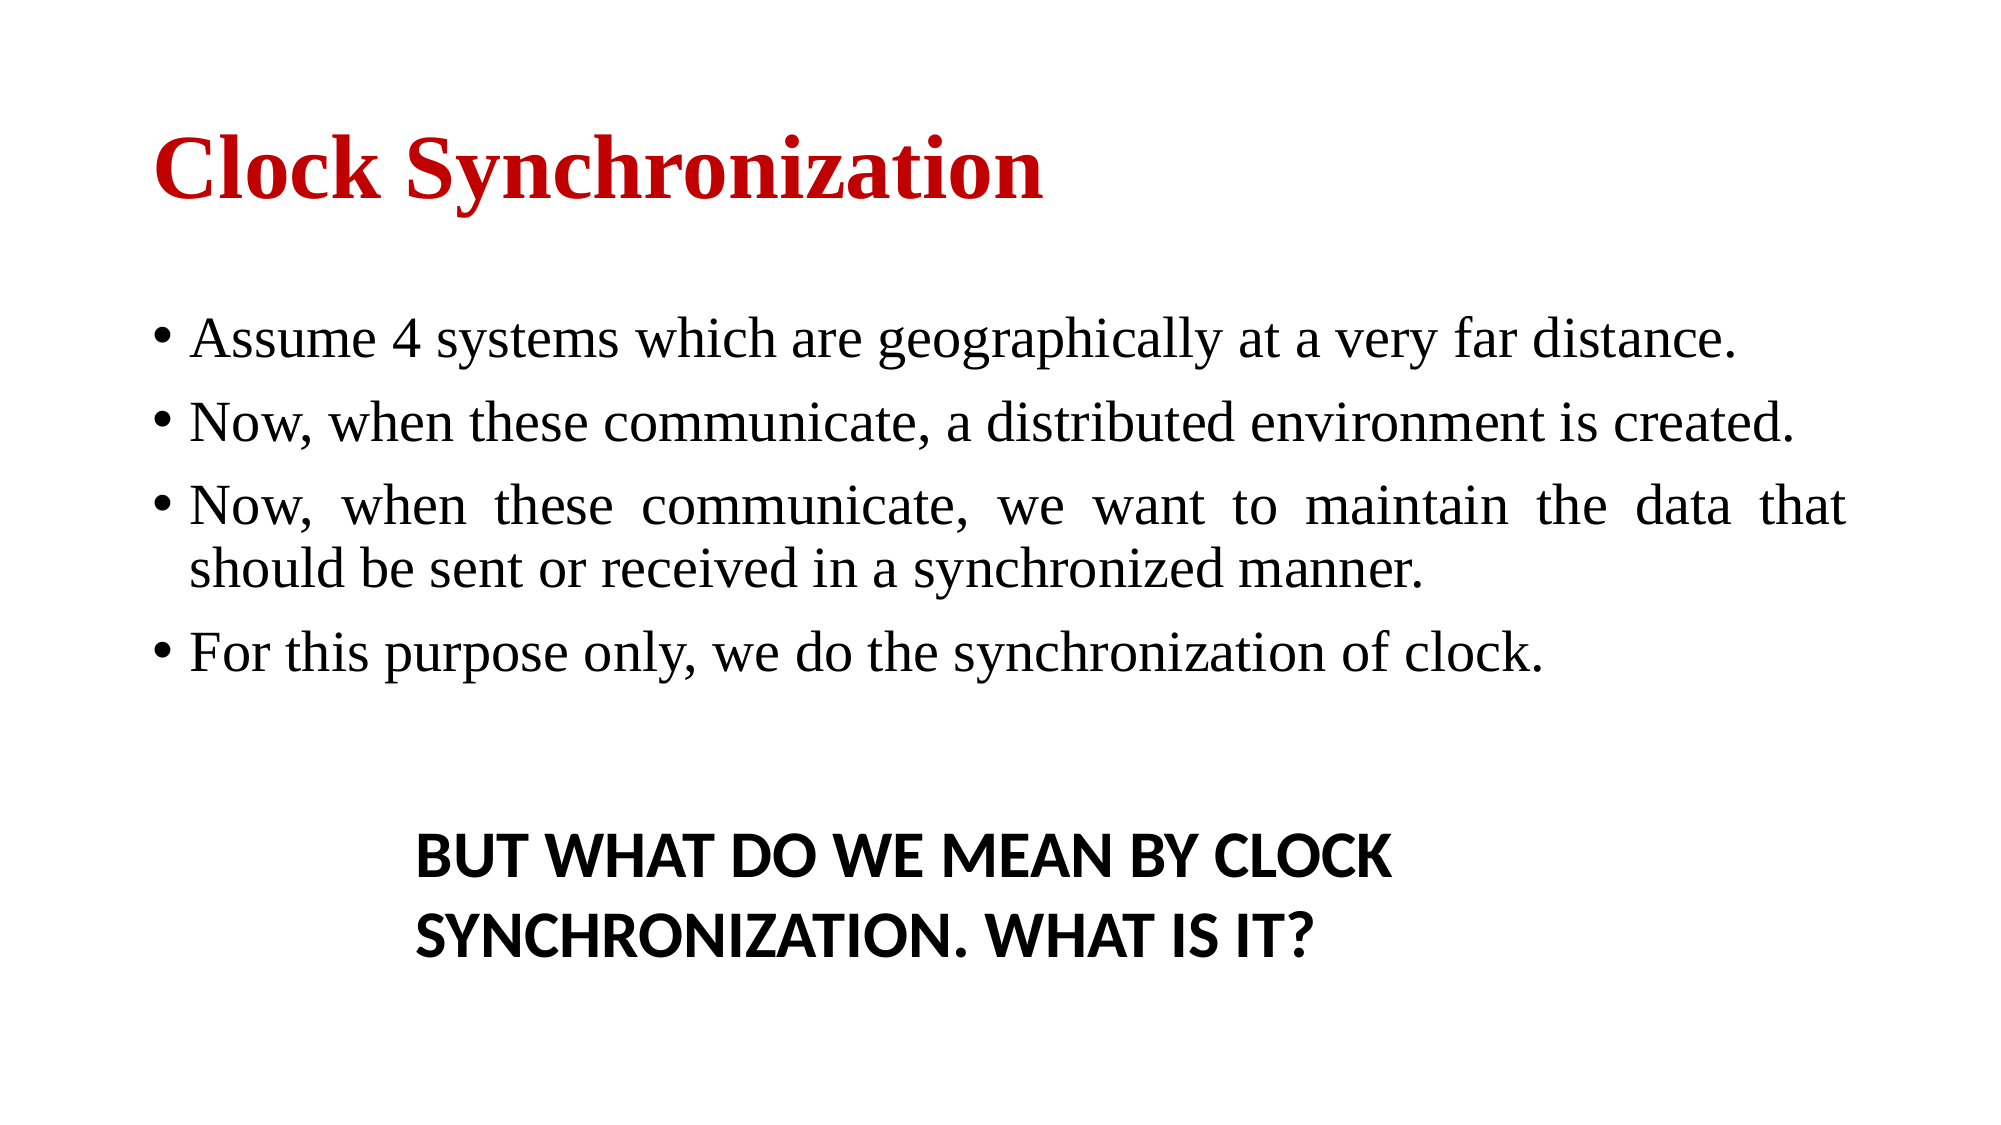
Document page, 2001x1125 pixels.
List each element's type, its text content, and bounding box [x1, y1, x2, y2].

list Assume 4 systems which are geographically at a very far distance. Now, when these communicate, a distributed environment is created. Now, when these communicate, we want to maintain the data that should be sent or received in a synchronized manner. For this purpose only, we do the synchronization of clock. [137, 299, 1863, 1014]
title Clock Synchronization [137, 59, 1863, 278]
text_box BUT WHAT DO WE MEAN BY CLOCK SYNCHRONIZATION. WHAT IS IT? [400, 803, 1467, 978]
